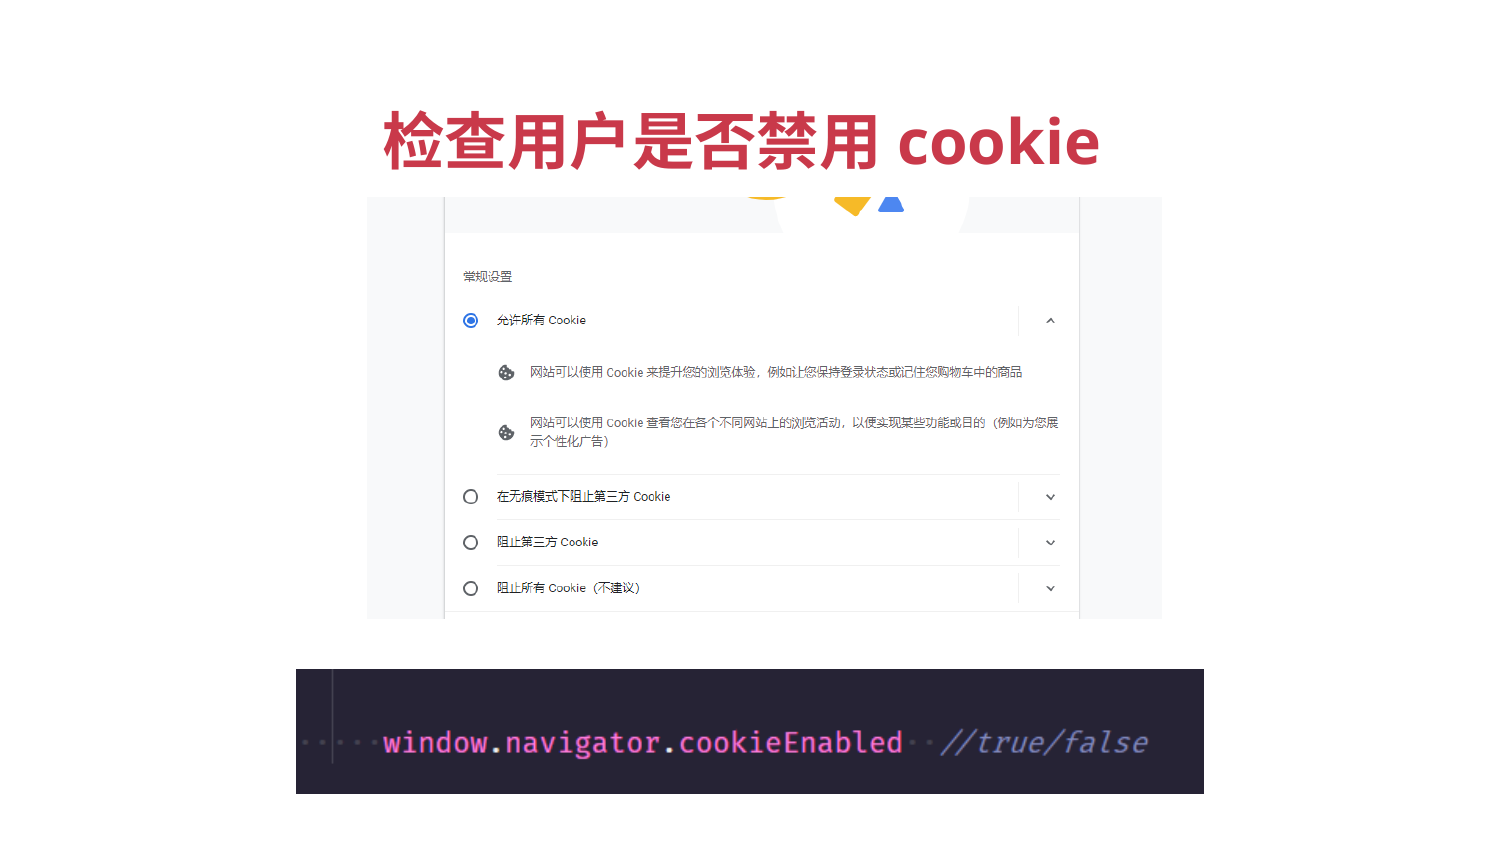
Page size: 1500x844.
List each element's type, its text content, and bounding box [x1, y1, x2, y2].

picture [338, 197, 1162, 628]
picture [296, 669, 1204, 794]
text_box 检查用户是否禁用cookie [367, 94, 1133, 185]
